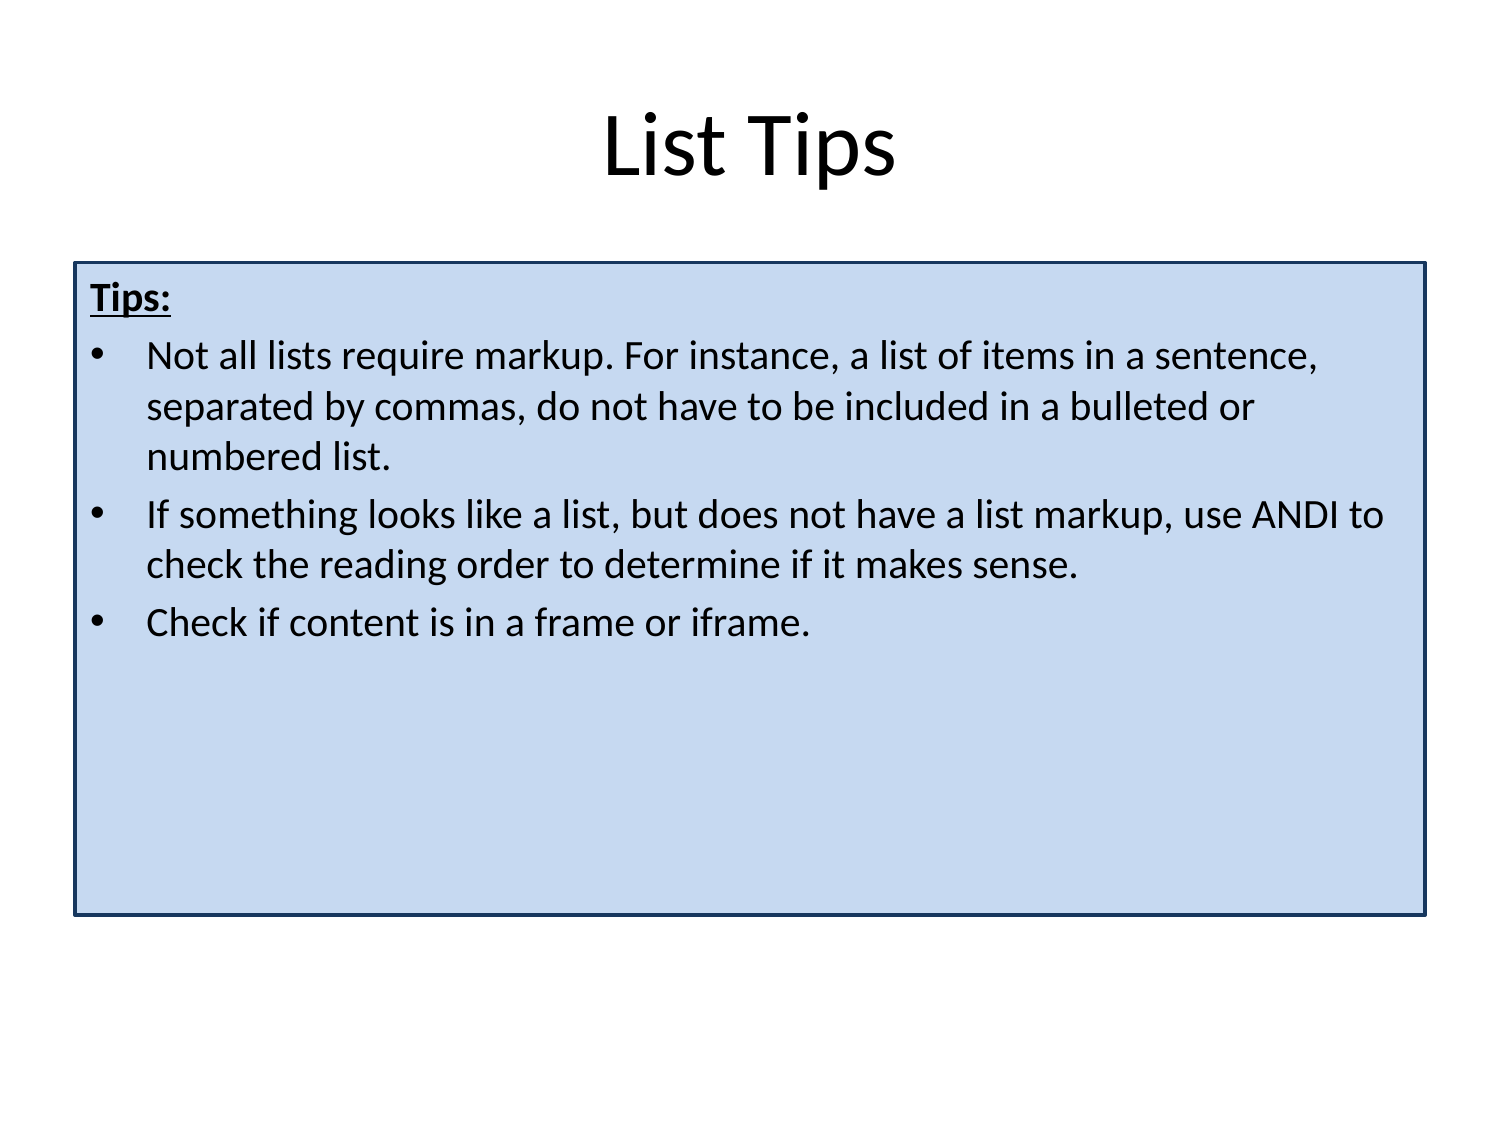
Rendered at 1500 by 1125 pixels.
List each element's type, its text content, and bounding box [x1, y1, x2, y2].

list Tips: Not all lists require markup. For instance, a list of items in a sentence, separated by commas, do not have to be included in a bulleted or numbered list. If something looks like a list, but does not have a list markup, use ANDI to check the reading order to determine if it makes sense. Check if content is in a frame or iframe. [75, 262, 1425, 916]
title List Tips [75, 45, 1425, 233]
